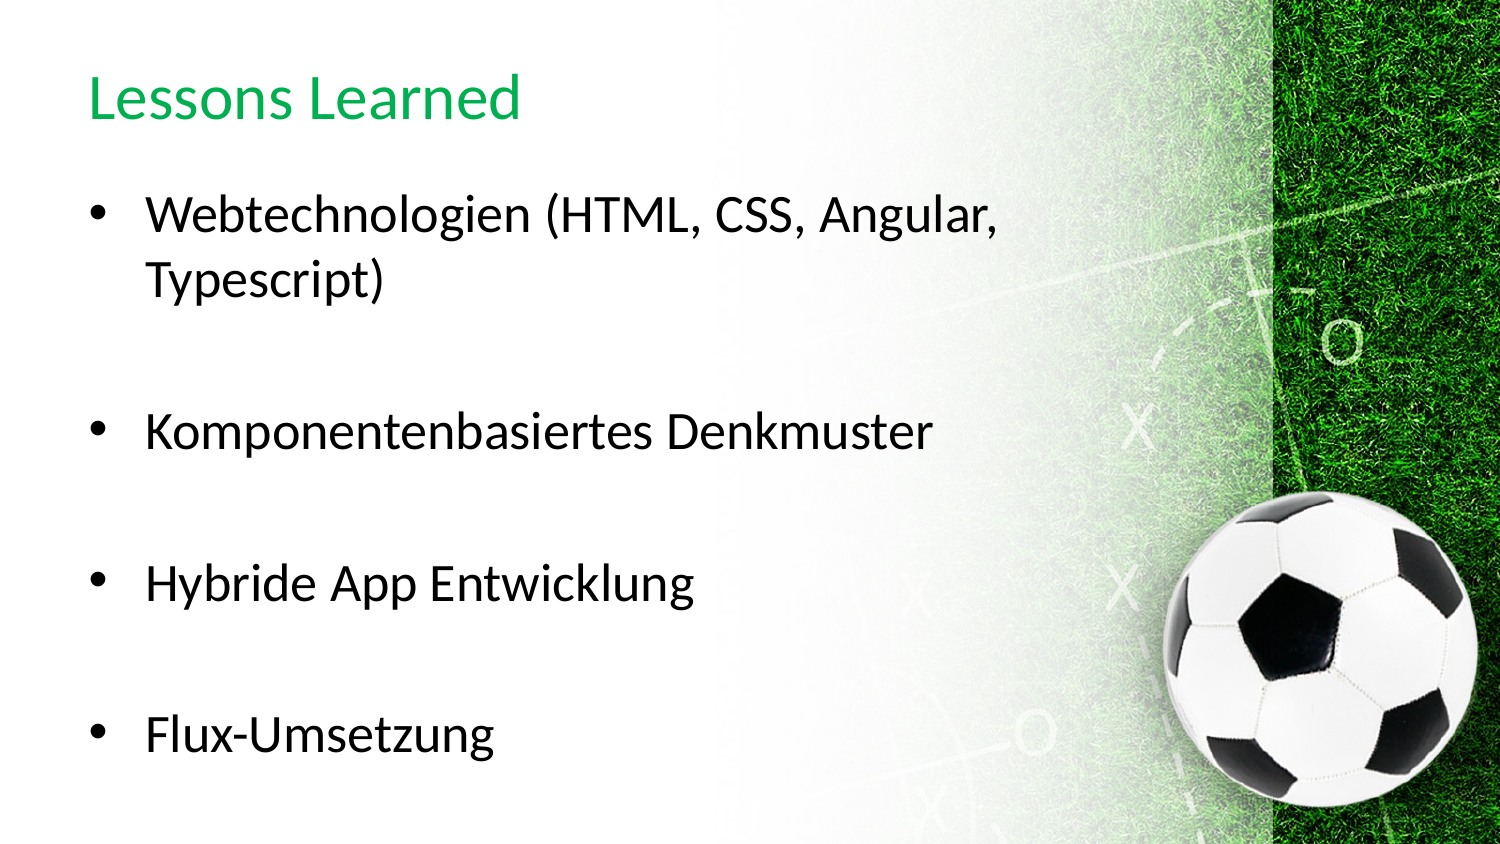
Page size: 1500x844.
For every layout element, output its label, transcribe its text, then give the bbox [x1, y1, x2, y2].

title Lessons Learned [73, 46, 1076, 141]
list Webtechnologien (HTML, CSS, Angular, Typescript) Komponentenbasiertes Denkmuster Hybride App Entwicklung Flux-Umsetzung [73, 171, 1076, 773]
picture [0, 0, 1500, 844]
